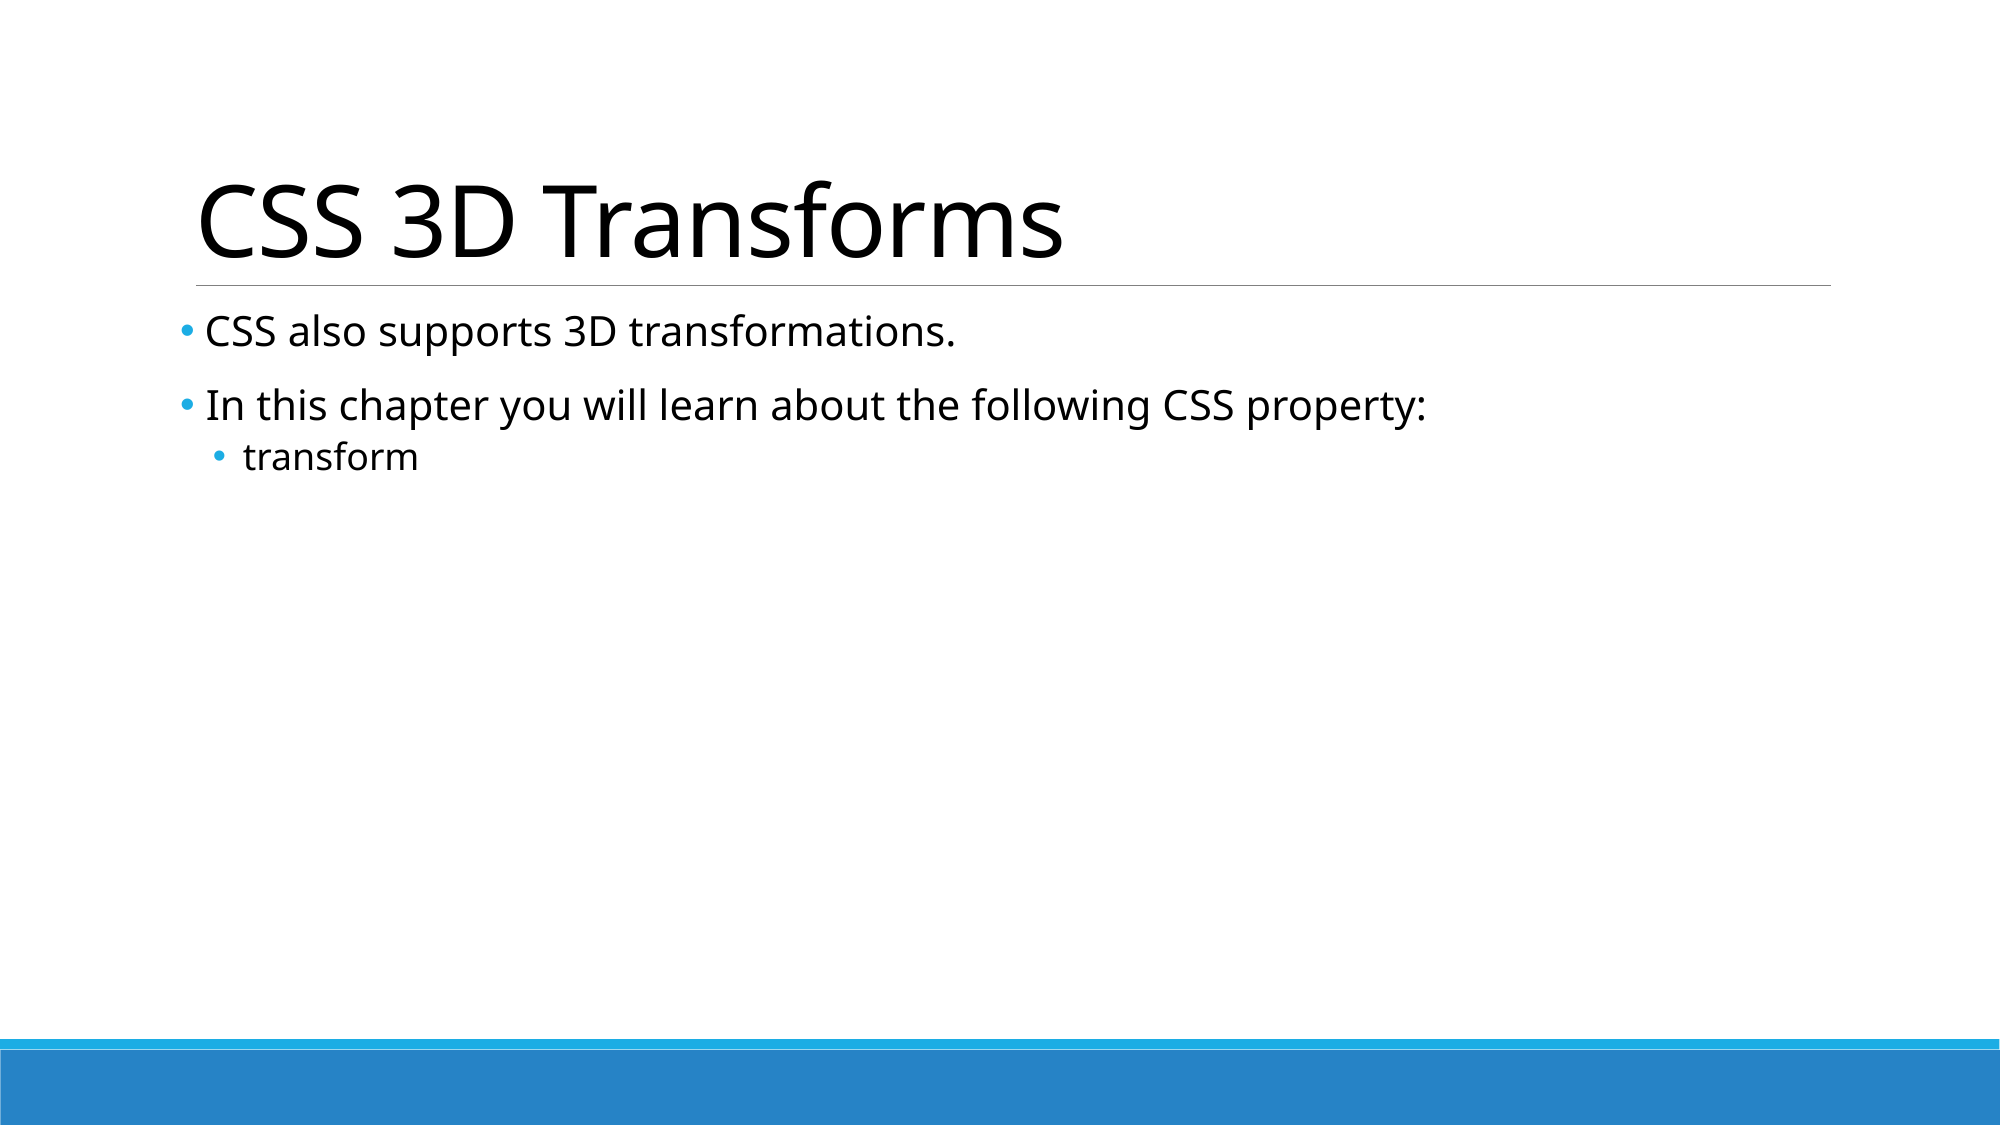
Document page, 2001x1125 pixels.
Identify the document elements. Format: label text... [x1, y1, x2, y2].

title CSS 3D Transforms [180, 47, 1830, 285]
list CSS also supports 3D transformations. In this chapter you will learn about the following CSS property: transform [180, 302, 1830, 963]
